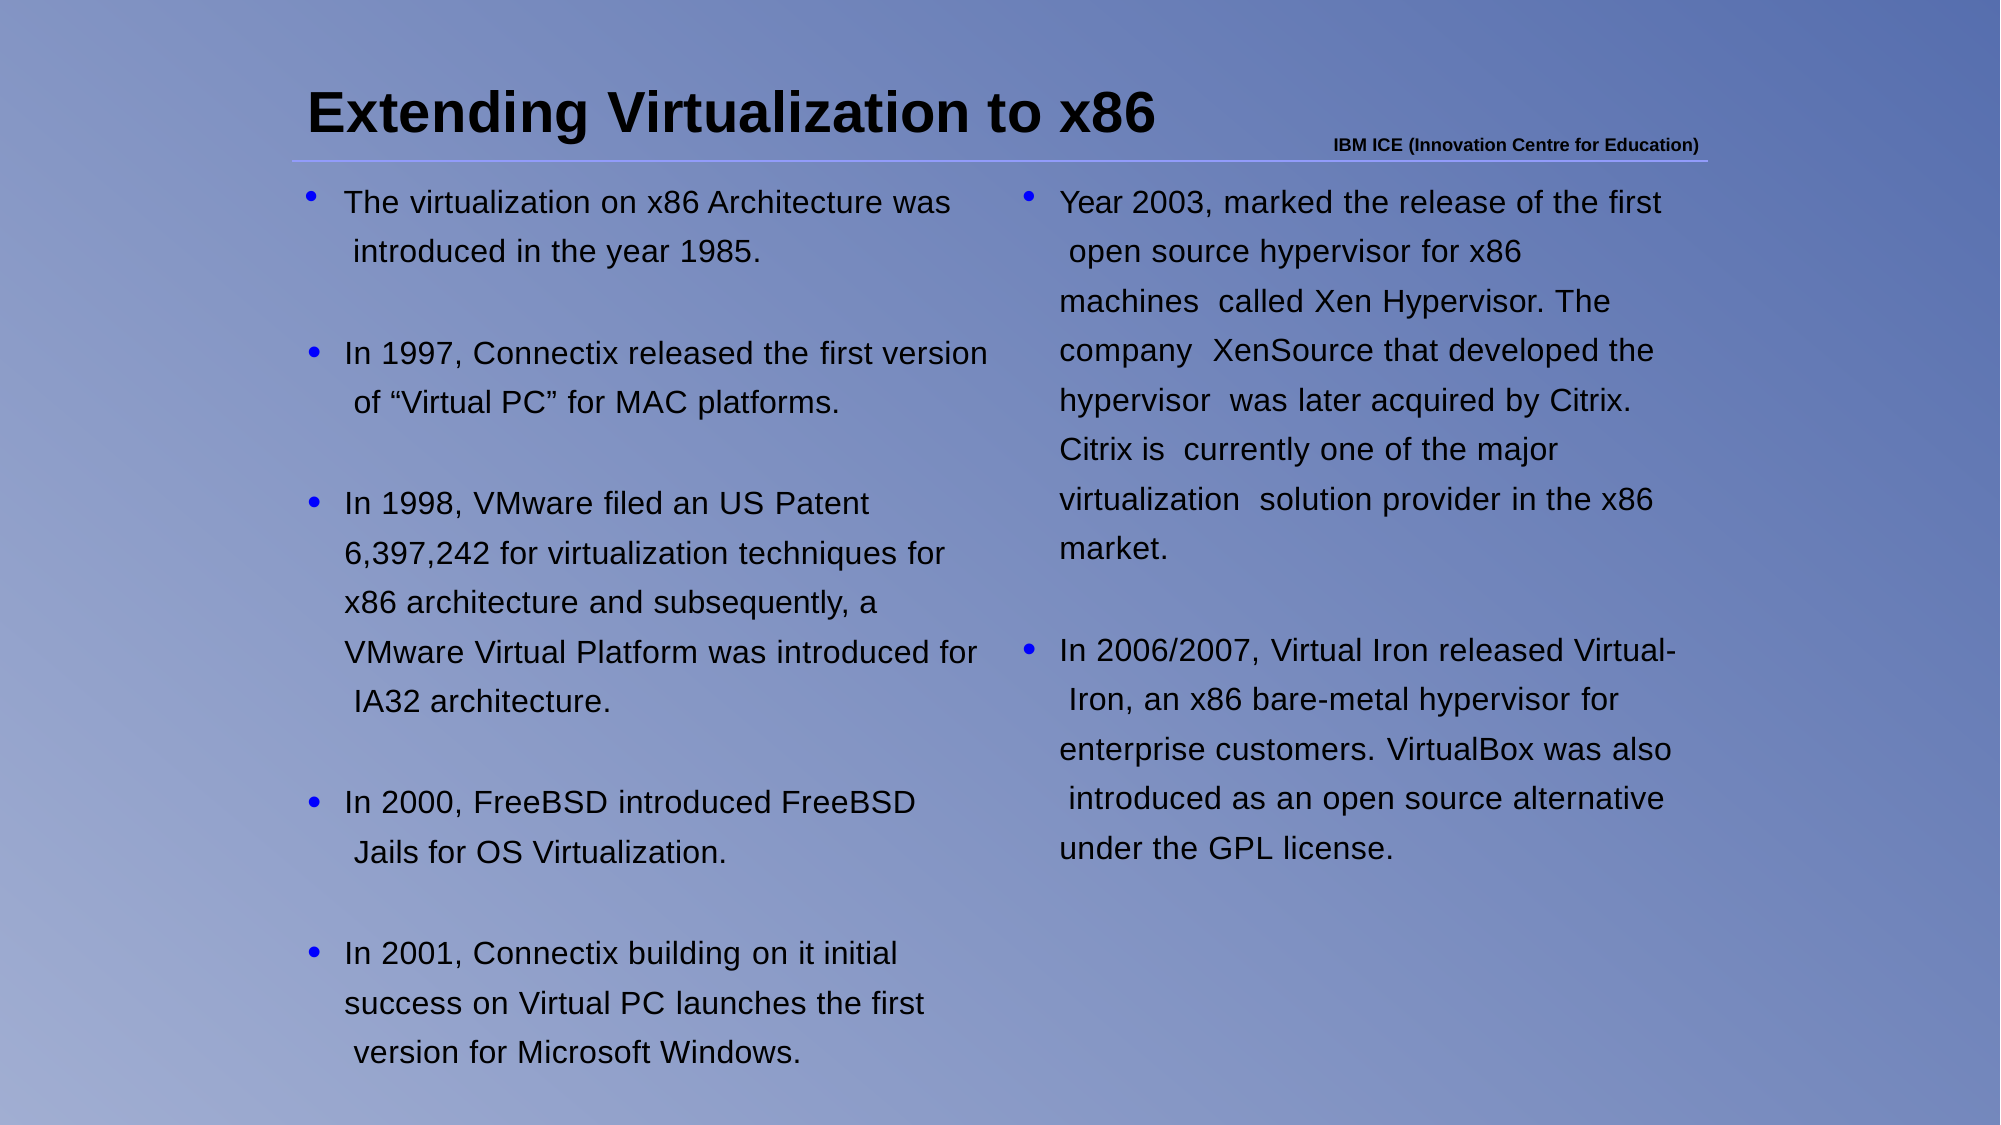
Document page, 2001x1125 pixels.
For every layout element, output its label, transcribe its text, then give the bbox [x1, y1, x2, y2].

title Extending Virtualization to x86 [304, 11, 1165, 204]
text_box Year 2003, marked the release of the first open source hypervisor for x86 machines called Xen Hypervisor. The company XenSource that developed the hypervisor was later acquired by Citrix. Citrix is currently one of the major virtualization solution provider in the x86 market. In 2006/2007, Virtual Iron released Virtual- Iron, an x86 bare-metal hypervisor for enterprise customers. VirtualBox was also introduced as an open source alternative under the GPL license. [1019, 167, 1682, 866]
text_box IBM ICE (Innovation Centre for Education) [1330, 129, 1706, 156]
text_box The virtualization on x86 Architecture was introduced in the year 1985. In 1997, Connectix released the first version of “Virtual PC” for MAC platforms. In 1998, VMware filed an US Patent 6,397,242 for virtualization techniques for x86 architecture and subsequently, a VMware Virtual Platform was introduced for IA32 architecture. In 2000, FreeBSD introduced FreeBSD Jails for OS Virtualization. In 2001, Connectix building on it initial success on Virtual PC launches the first version for Microsoft Windows. [304, 167, 992, 1071]
